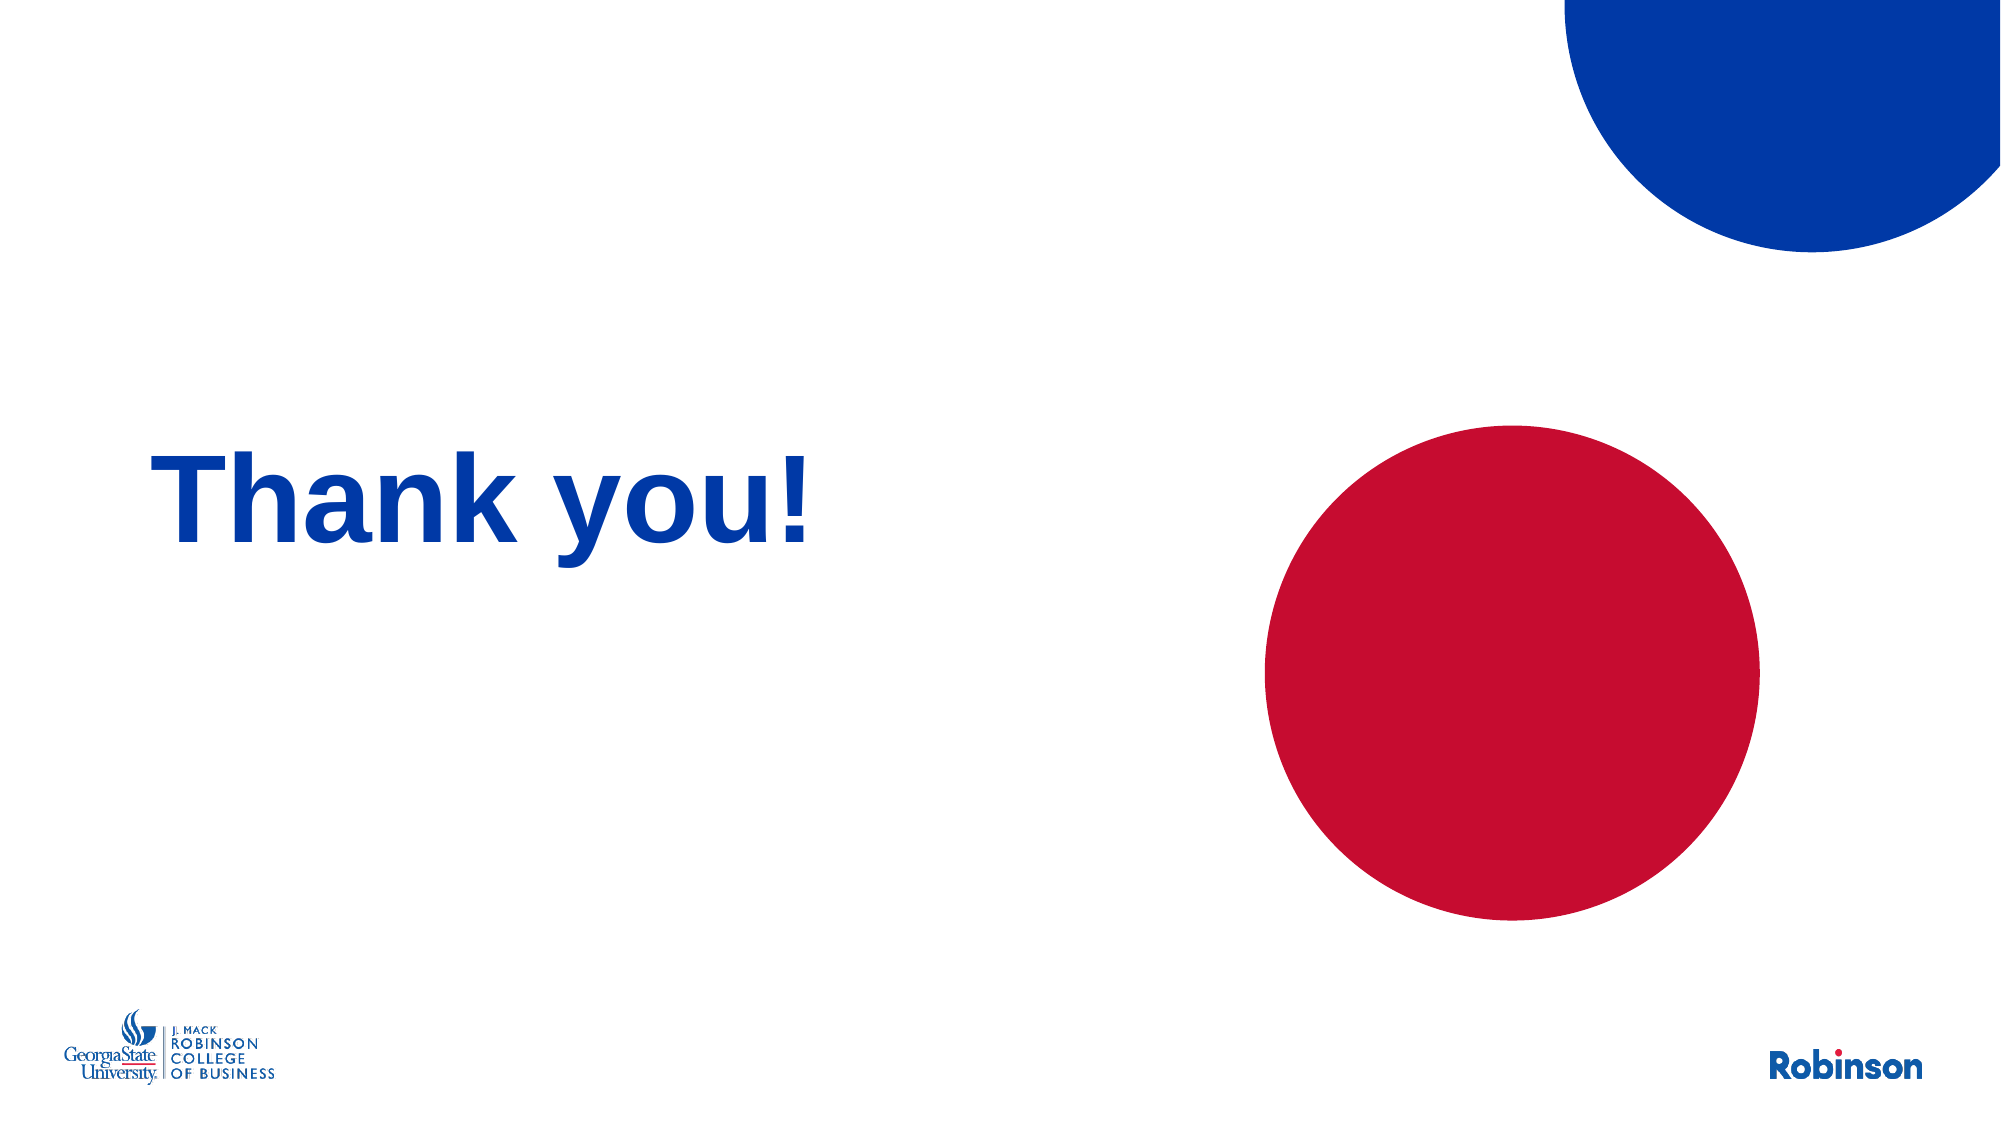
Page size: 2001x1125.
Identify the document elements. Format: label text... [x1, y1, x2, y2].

picture [64, 1009, 276, 1085]
picture [1770, 1049, 1922, 1079]
text_box Thank you! [135, 409, 968, 575]
